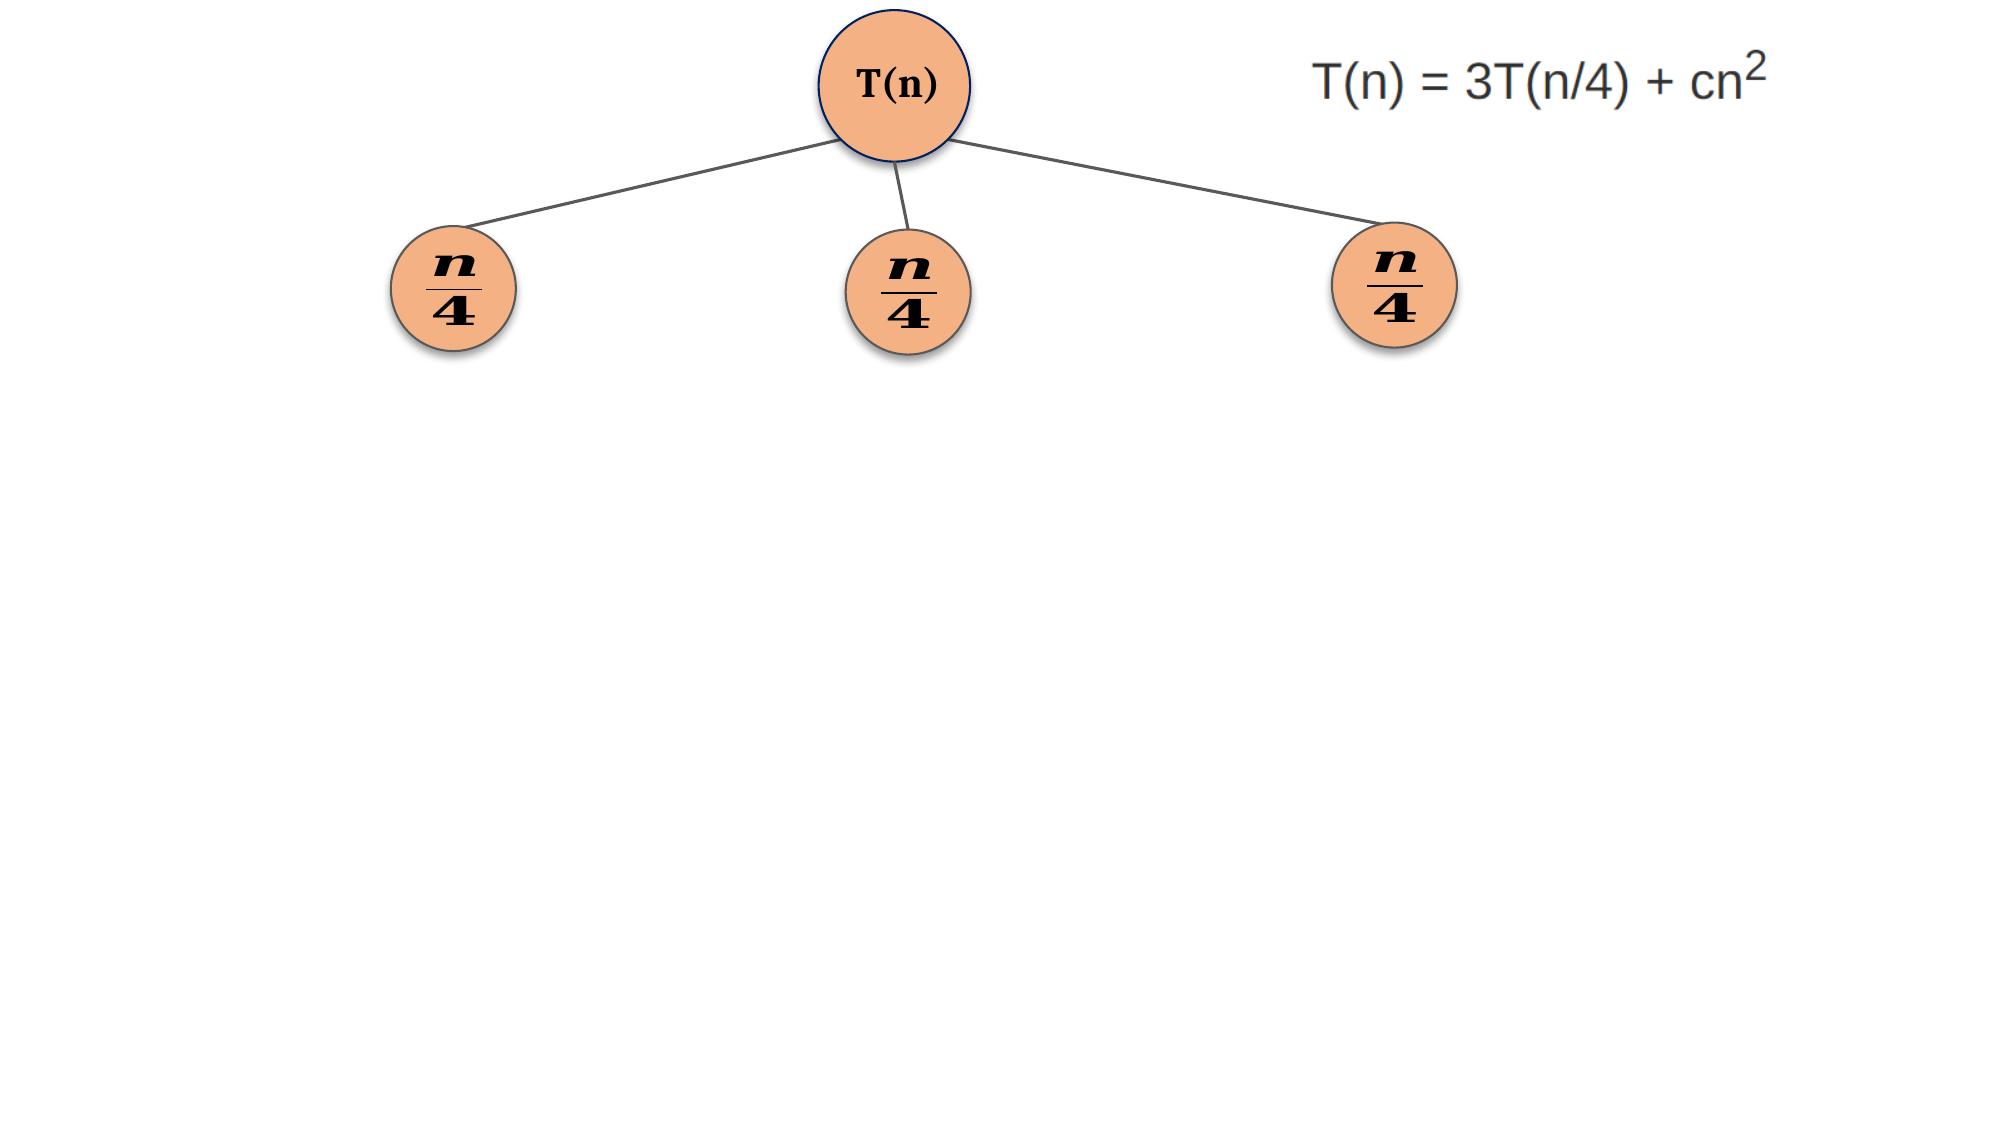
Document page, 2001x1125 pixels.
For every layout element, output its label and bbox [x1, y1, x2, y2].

text_box [390, 226, 516, 352]
text_box [818, 10, 971, 162]
text_box [1331, 222, 1457, 348]
text_box [894, 161, 909, 229]
text_box [947, 139, 1395, 227]
text_box [845, 229, 971, 355]
text_box [453, 139, 841, 231]
picture [1268, 11, 1815, 168]
